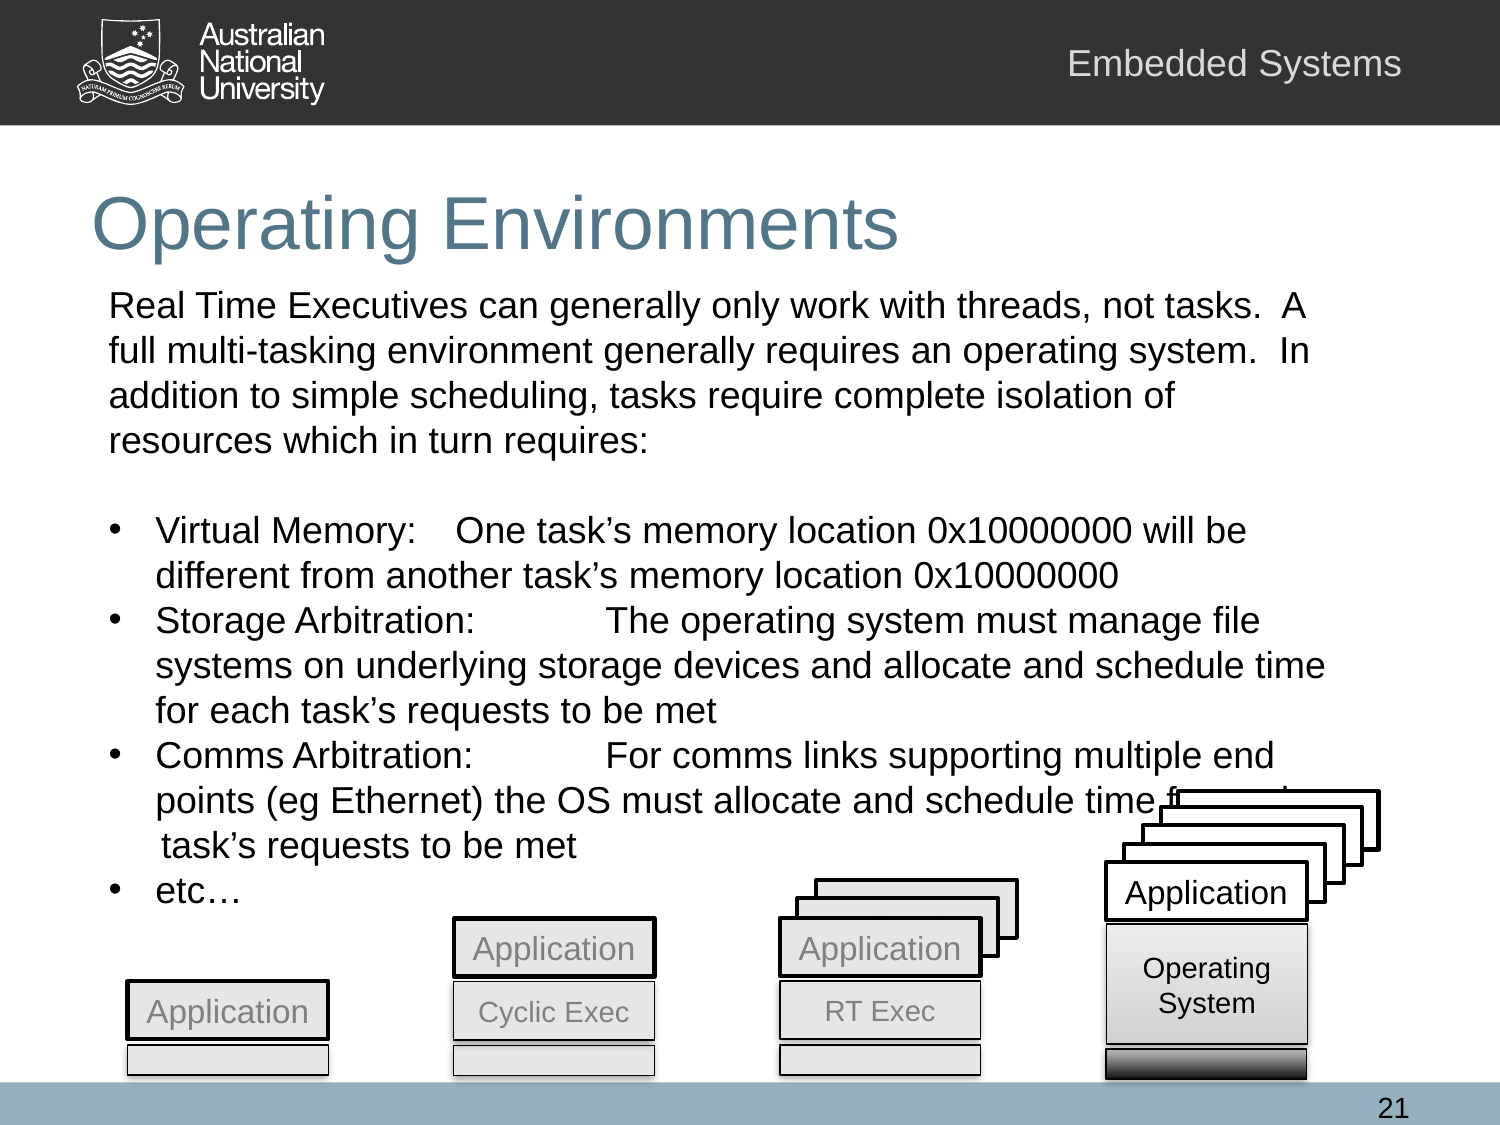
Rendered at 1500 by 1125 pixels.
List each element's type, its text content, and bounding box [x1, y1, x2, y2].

text_box Application [814, 878, 1019, 940]
text_box Application [1104, 860, 1309, 922]
text_box [1105, 1051, 1307, 1080]
text_box Application [1122, 842, 1327, 904]
text_box Application [1159, 805, 1364, 867]
slide_number 21 [1328, 1082, 1426, 1118]
text_box RT Exec [779, 980, 981, 1040]
text_box Application [778, 916, 983, 978]
text_box Real Time Executives can generally only work with threads, not tasks. A full multi-tasking environment generally requires an operating system. In addition to simple scheduling, tasks require complete isolation of resources which in turn requires: Virtual Memory: One task’s memory location 0x10000000 will be different from another task’s memory location 0x10000000 Storage Arbitration: The operating system must manage file systems on underlying storage devices and allocate and schedule time for each task’s requests to be met Comms Arbitration: For comms links supporting multiple end points (eg Ethernet) the OS must allocate and schedule time for each task’s requests to be met etc… [93, 273, 1352, 919]
text_box Application [1176, 789, 1381, 852]
text_box Operating System [1106, 923, 1308, 1045]
title Operating Environments [76, 125, 1428, 314]
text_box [127, 980, 329, 1076]
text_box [453, 918, 655, 1076]
text_box Application [1141, 823, 1346, 885]
text_box [779, 1045, 981, 1076]
text_box Application [795, 896, 1000, 958]
